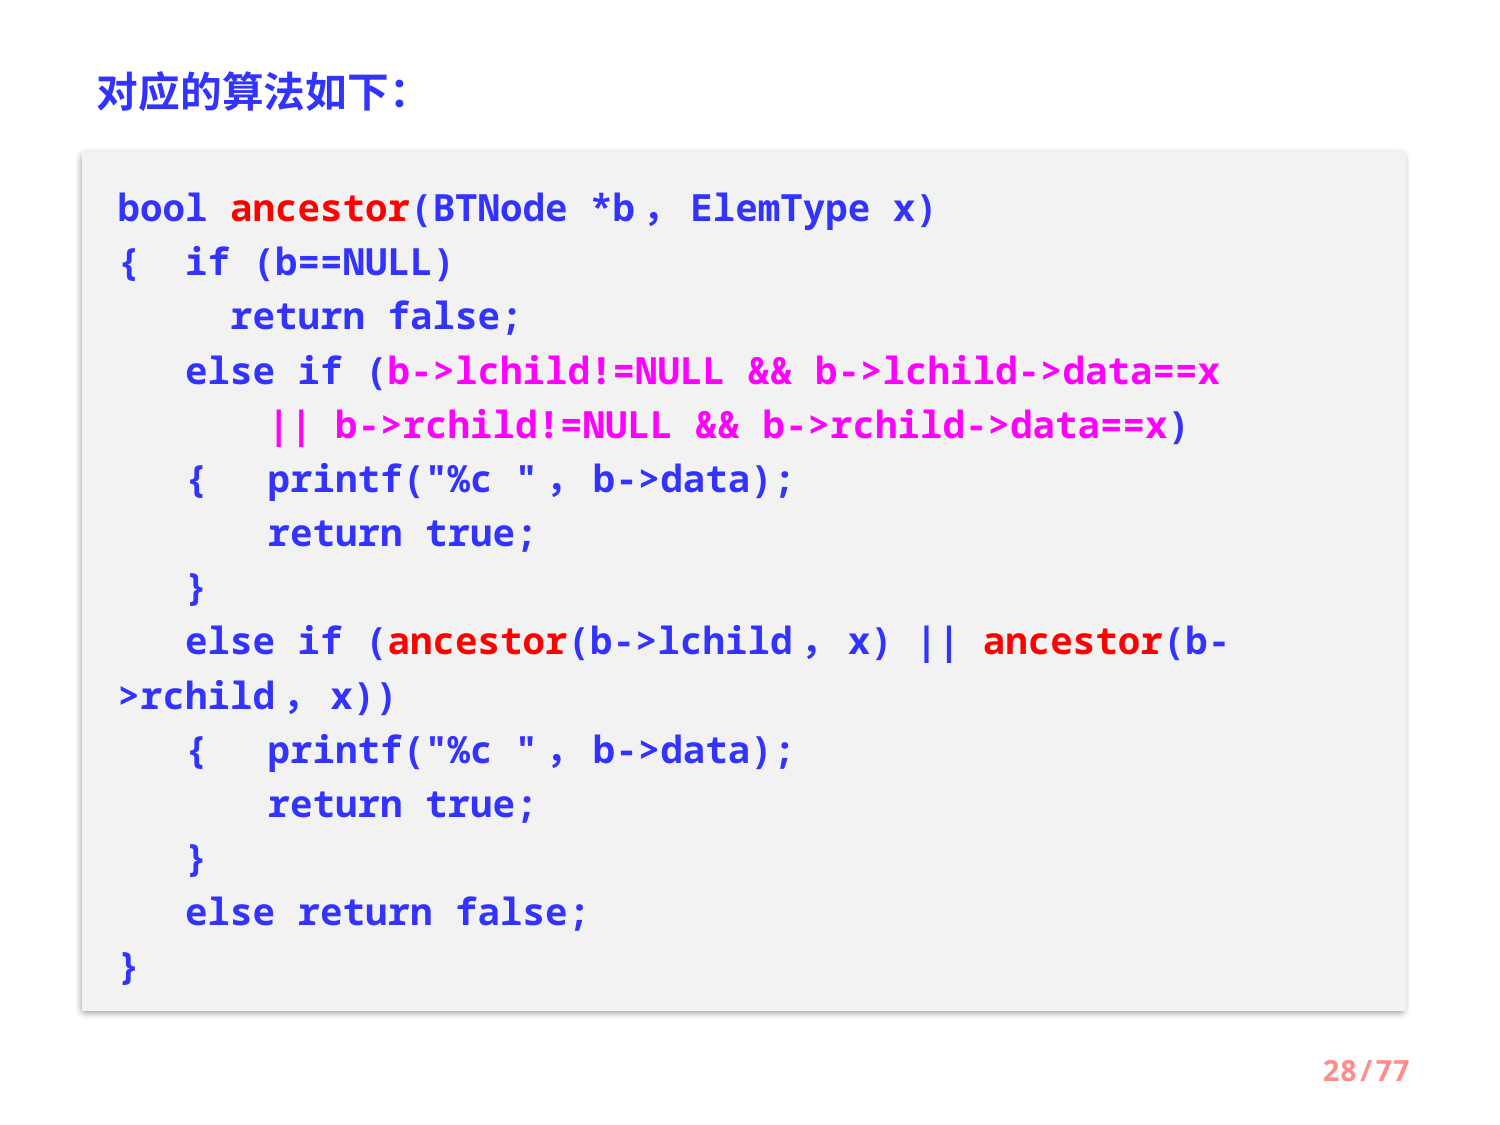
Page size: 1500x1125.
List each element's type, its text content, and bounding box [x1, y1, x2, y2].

slide_number 28/77 [1074, 1042, 1425, 1103]
text_box 对应的算法如下： [82, 58, 539, 124]
text_box bool ancestor(BTNode *b，ElemType x) { if (b==NULL) return false; else if (b->lchild!=NULL && b->lchild->data==x || b->rchild!=NULL && b->rchild->data==x) { printf("%c "，b->data); return true; } else if (ancestor(b->lchild，x) || ancestor(b->rchild，x)) { printf("%c "，b->data); return true; } else return false; } [81, 151, 1407, 1012]
